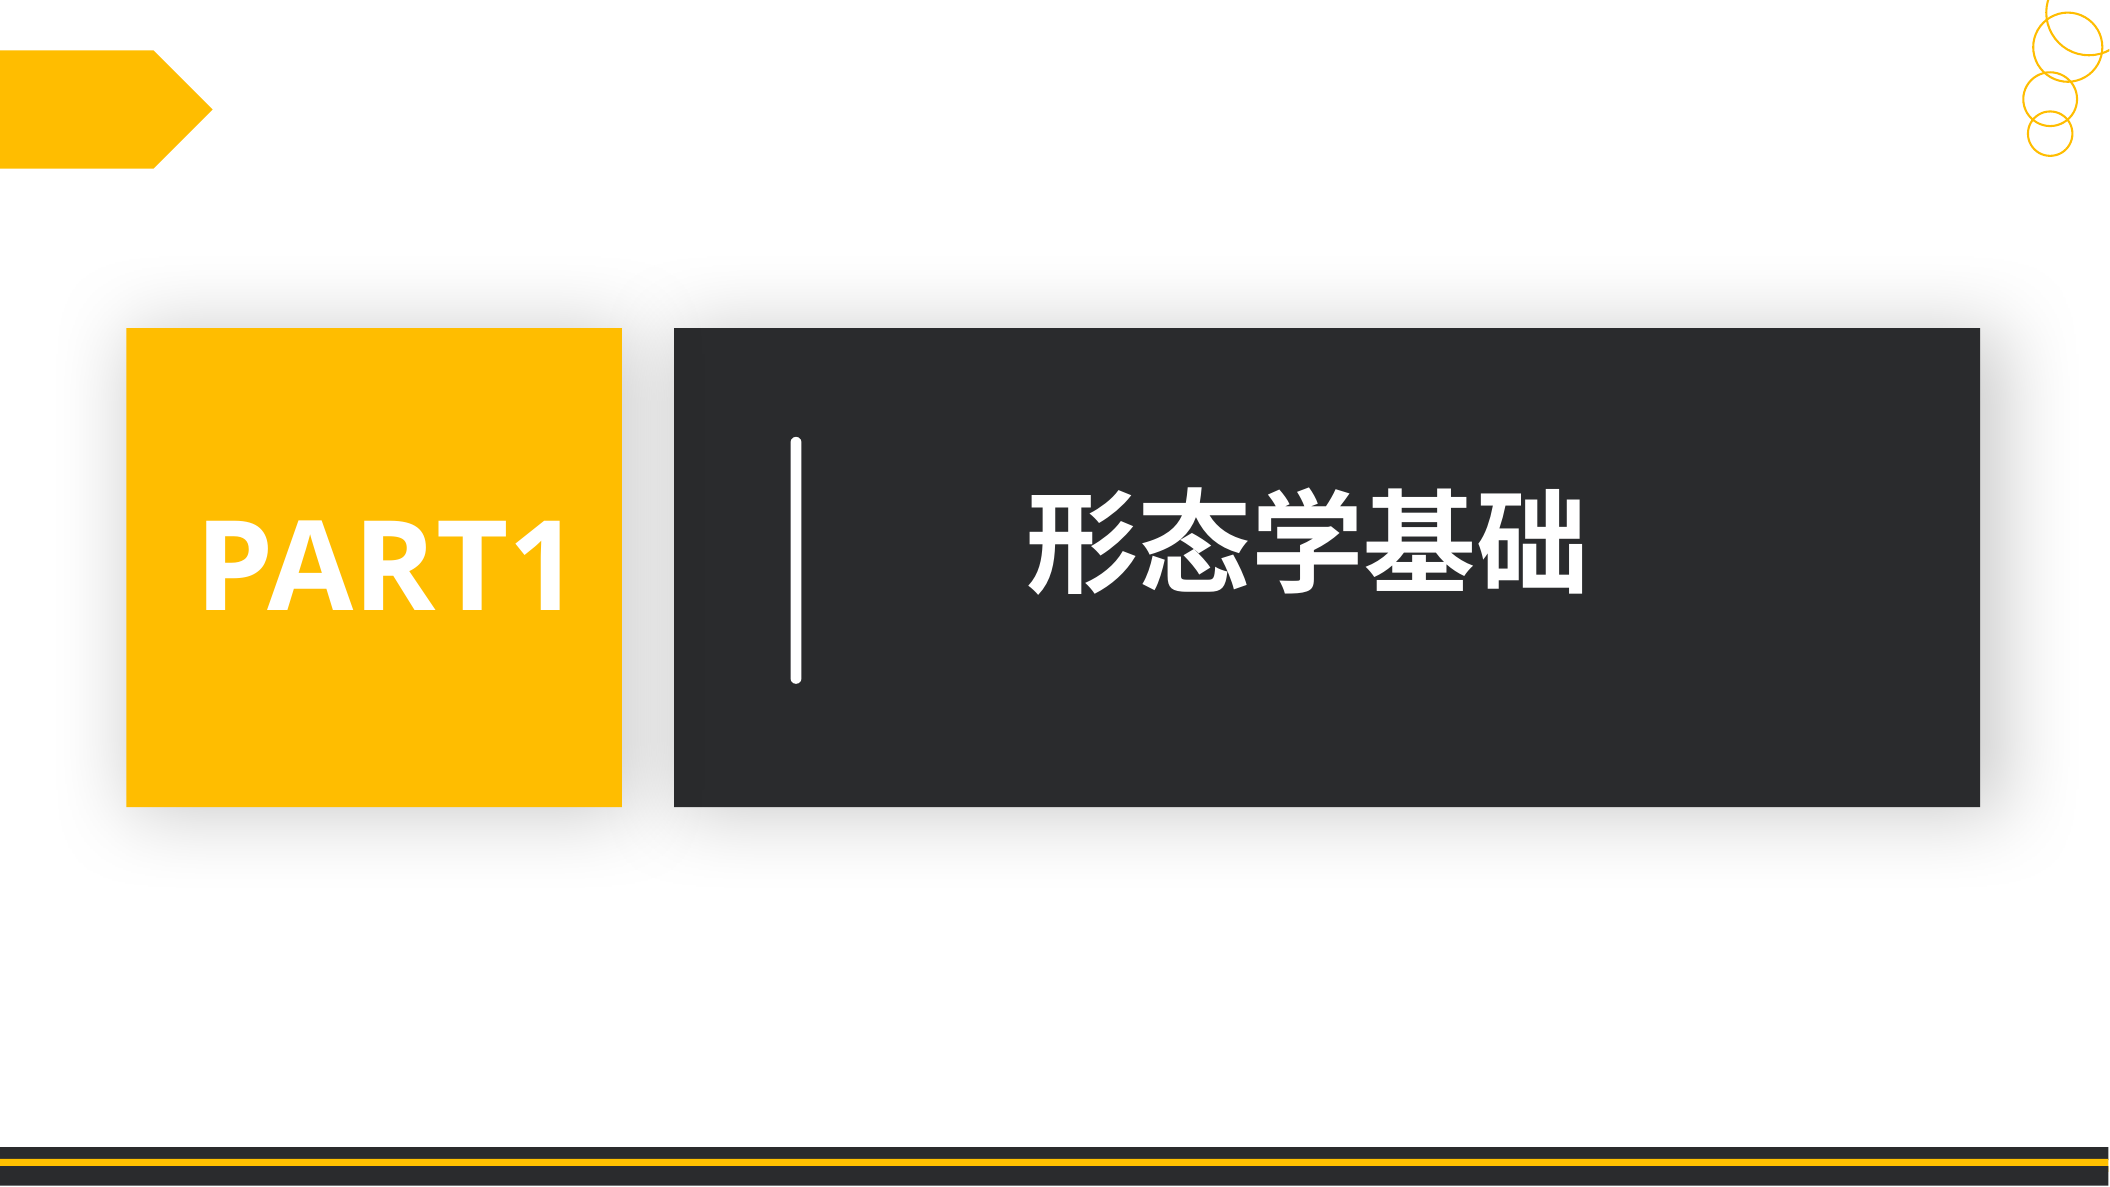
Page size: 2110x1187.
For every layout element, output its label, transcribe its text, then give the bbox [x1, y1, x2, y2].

text_box [125, 327, 623, 808]
text_box PART1 [180, 477, 595, 643]
text_box [789, 435, 803, 685]
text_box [2023, 0, 2110, 156]
text_box 形态学基础 [1011, 464, 1604, 615]
text_box [0, 49, 215, 170]
text_box [673, 327, 1981, 808]
